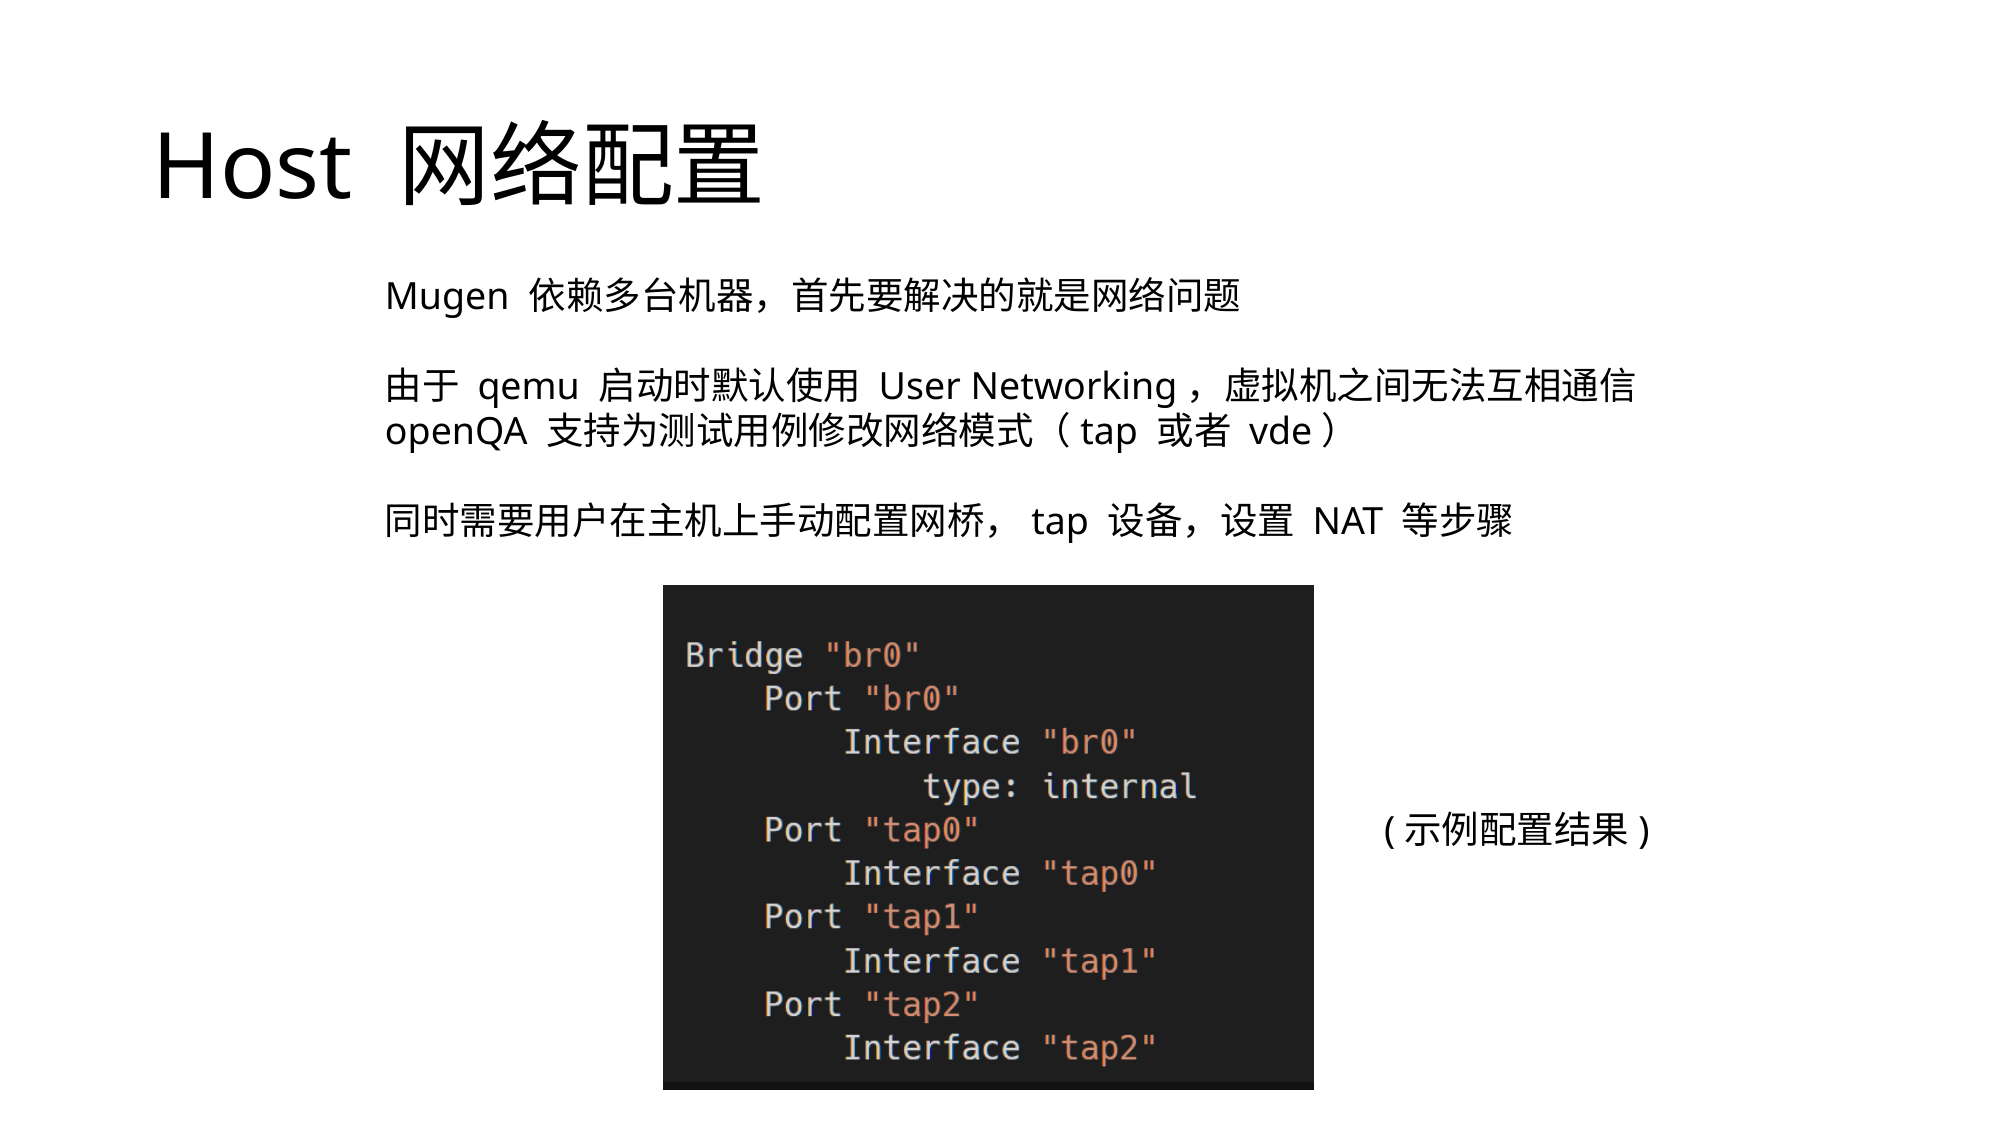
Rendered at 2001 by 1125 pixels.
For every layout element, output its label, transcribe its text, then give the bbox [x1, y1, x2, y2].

title Host 网络配置 [137, 59, 1863, 278]
text_box Mugen 依赖多台机器，首先要解决的就是网络问题 由于 qemu 启动时默认使用 User Networking，虚拟机之间无法互相通信 openQA 支持为测试用例修改网络模式（tap 或者 vde） 同时需要用户在主机上手动配置网桥，tap 设备，设置 NAT 等步骤 [370, 264, 1652, 550]
text_box (示例配置结果) [1369, 798, 1665, 859]
picture [663, 585, 1314, 1091]
